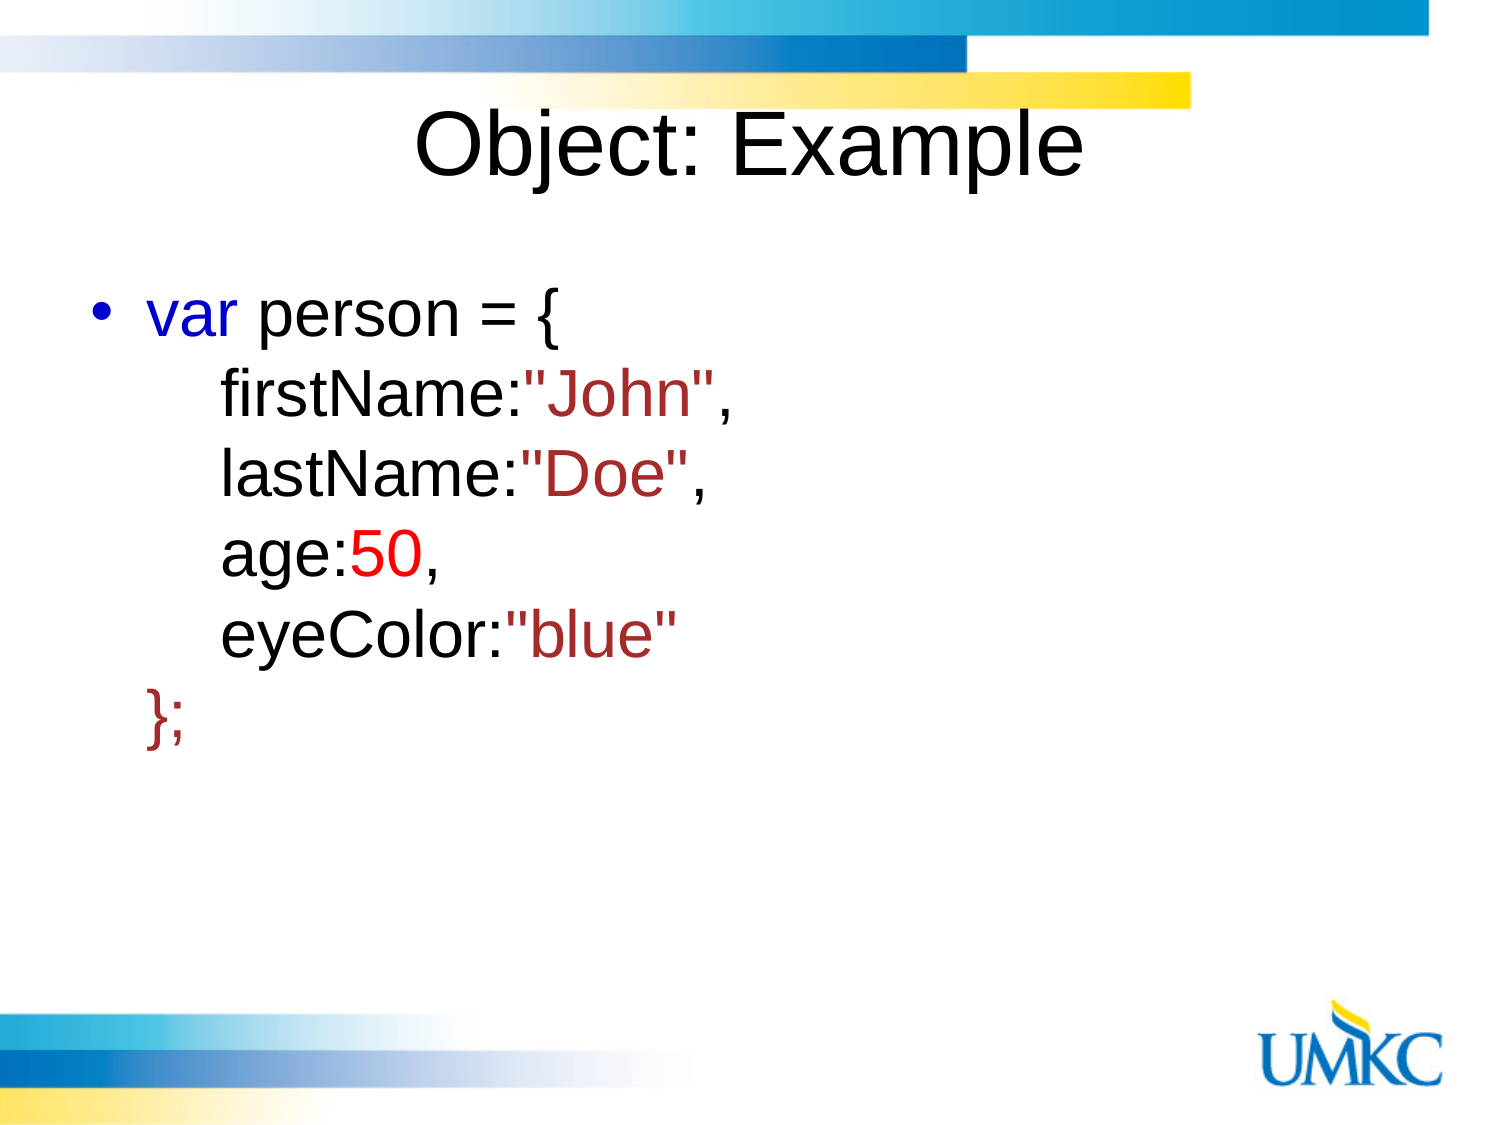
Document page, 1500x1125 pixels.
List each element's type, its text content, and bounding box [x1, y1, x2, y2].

list var person = { firstName:"John", lastName:"Doe", age:50, eyeColor:"blue" }; [75, 262, 1425, 1005]
picture [0, 0, 1500, 1125]
title Object: Example [75, 45, 1425, 233]
